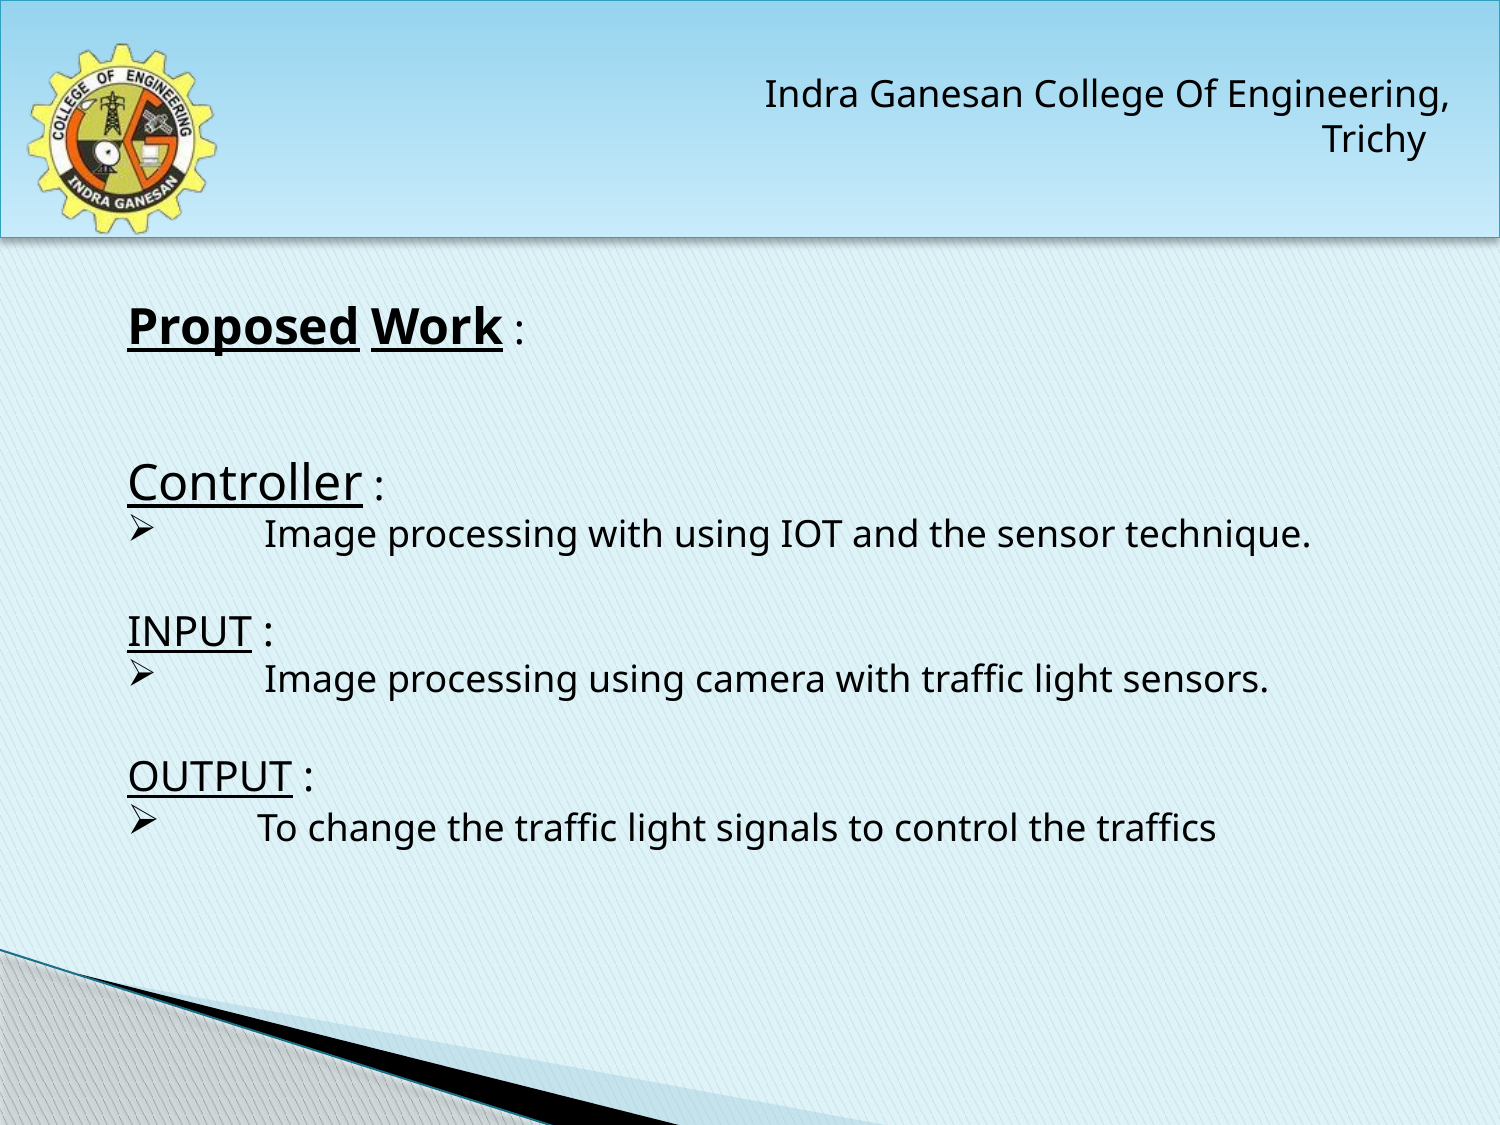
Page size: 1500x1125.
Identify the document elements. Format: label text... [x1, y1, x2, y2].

text_box [332, 0, 1500, 238]
text_box Proposed Work : Controller : Image processing with using IOT and the sensor technique. INPUT : Image processing using camera with traffic light sensors. OUTPUT : To change the traffic light signals to control the traffics [112, 287, 1413, 908]
text_box [637, 37, 1463, 113]
picture [0, 0, 332, 280]
text_box Indra Ganesan College Of Engineering, Trichy [749, 62, 1500, 168]
